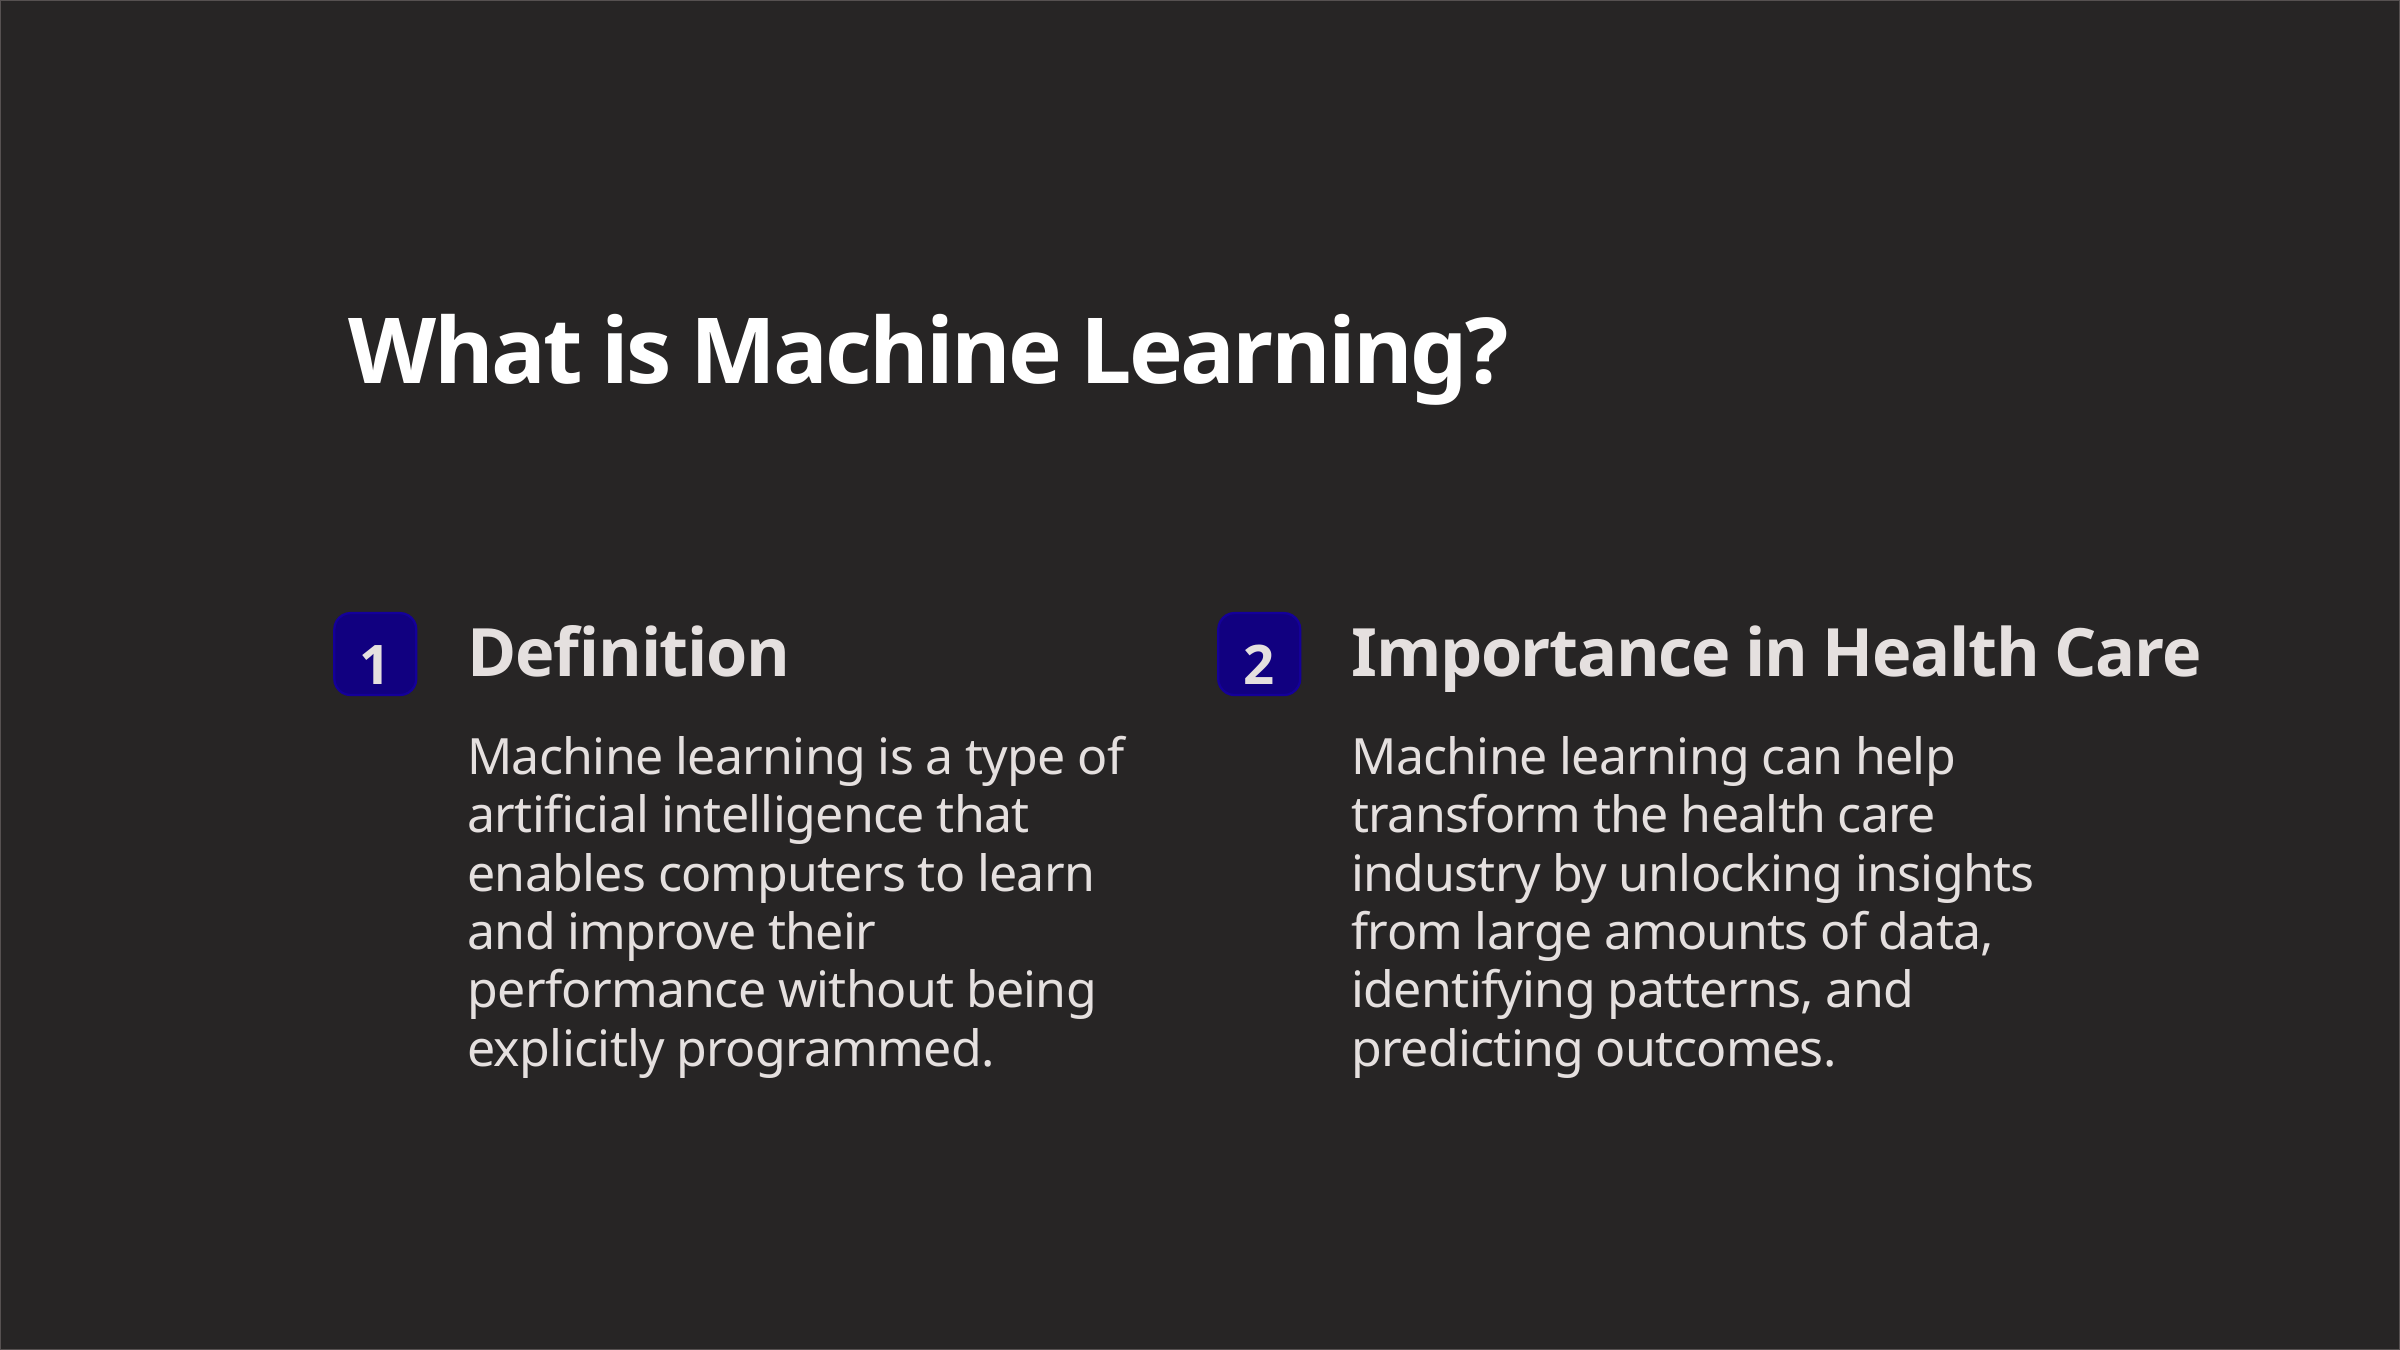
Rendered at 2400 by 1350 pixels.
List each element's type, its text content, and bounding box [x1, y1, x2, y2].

text_box [0, 0, 2400, 1350]
text_box 2 [1243, 619, 1276, 689]
text_box Definition [452, 625, 818, 683]
text_box What is Machine Learning? [334, 280, 1476, 437]
text_box Machine learning can help transform the health care industry by unlocking insights from large amounts of data, identifying patterns, and predicting outcomes. [1336, 718, 2066, 953]
text_box [1218, 612, 1301, 696]
text_box Importance in Health Care [1336, 625, 1879, 683]
text_box [334, 612, 417, 696]
text_box Machine learning is a type of artificial intelligence that enables computers to learn and improve their performance without being explicitly programmed. [452, 718, 1182, 1134]
text_box 1 [362, 619, 389, 689]
